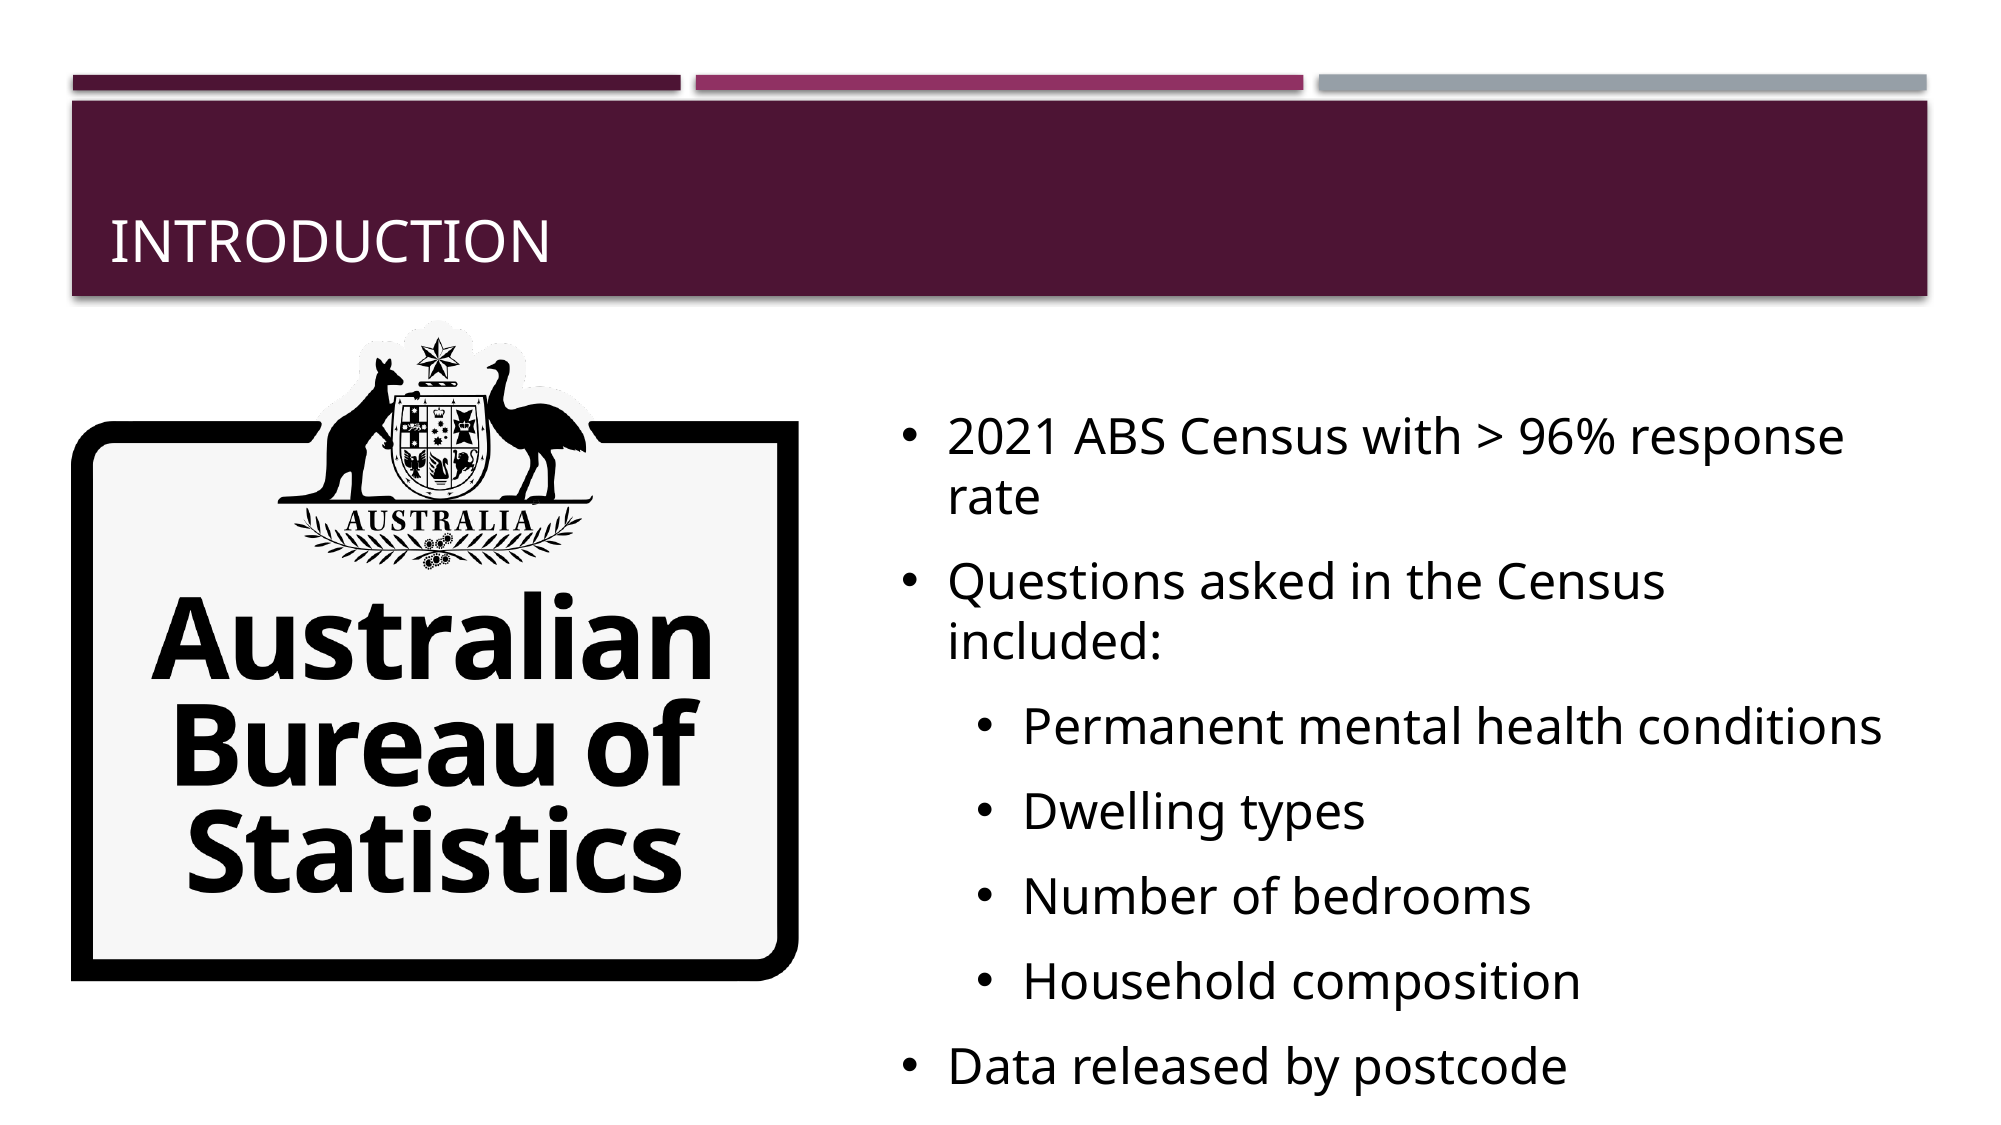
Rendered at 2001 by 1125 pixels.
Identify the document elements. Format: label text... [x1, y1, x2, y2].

text_box 2021 ABS Census with > 96% response rate Questions asked in the Census included: Permanent mental health conditions Dwelling types Number of bedrooms Household composition Data released by postcode [886, 397, 1905, 1125]
title Introduction [95, 115, 1905, 282]
picture [70, 319, 799, 984]
